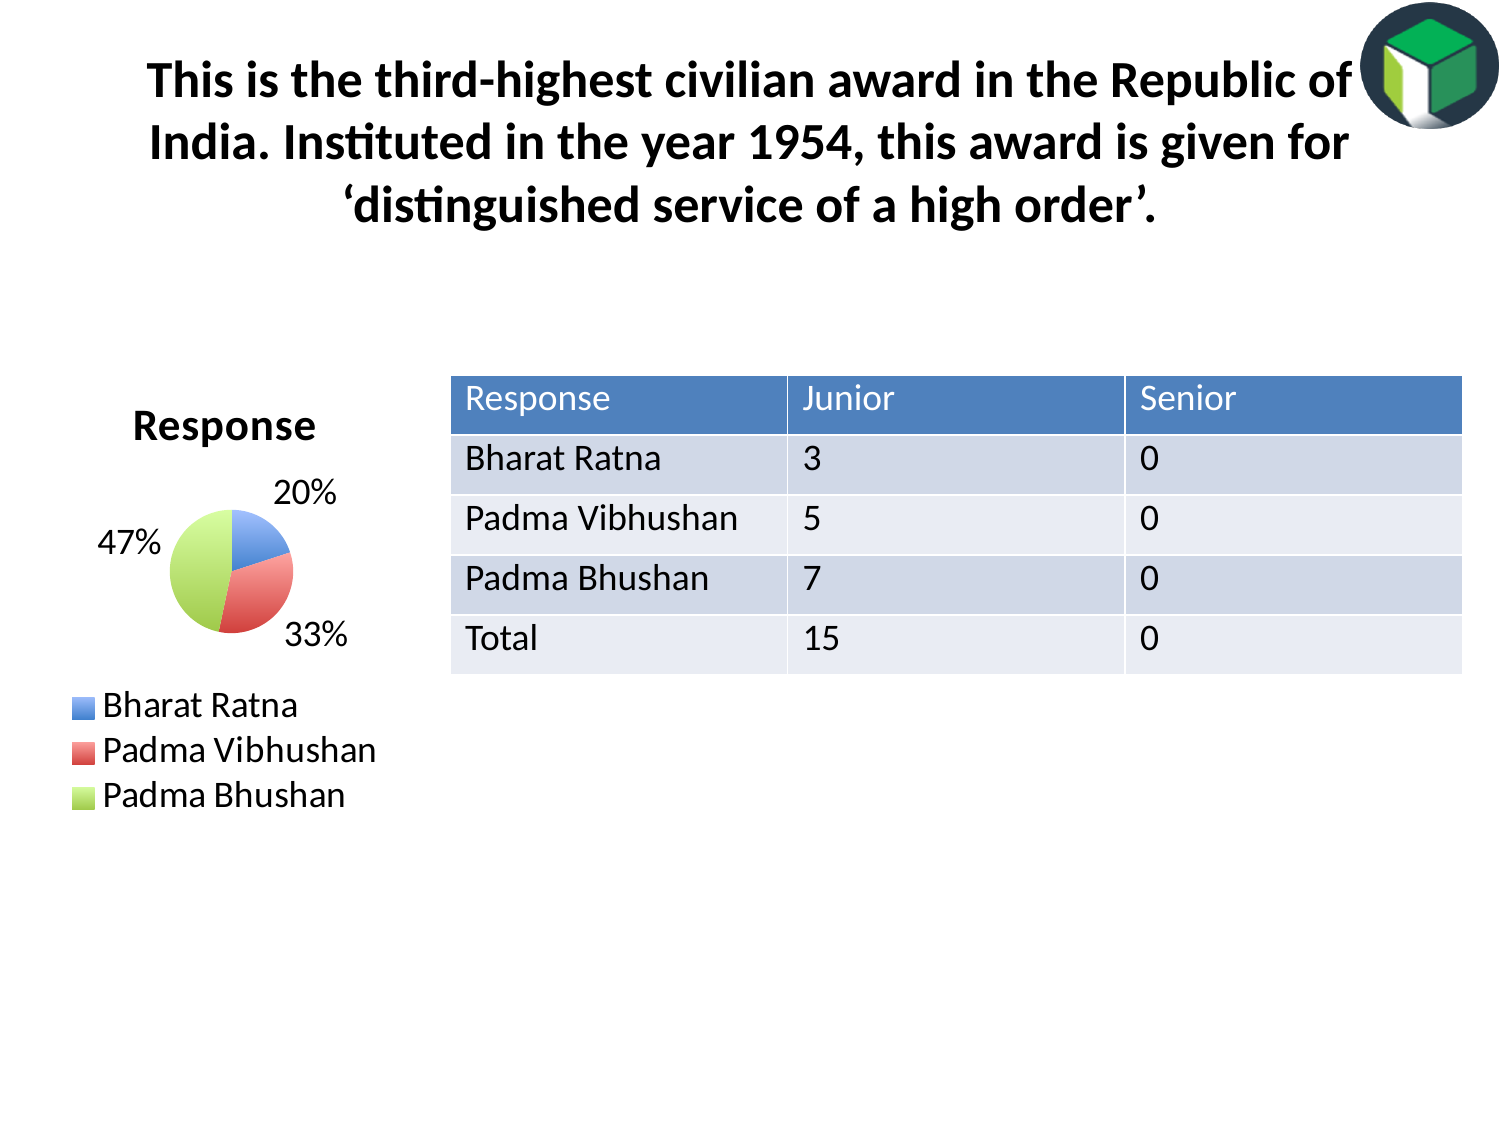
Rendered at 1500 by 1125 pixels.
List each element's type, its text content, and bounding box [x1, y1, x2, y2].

table_header Junior [788, 376, 1124, 434]
table_cell 0 [1126, 436, 1462, 494]
table_cell 5 [788, 496, 1124, 554]
title This is the third-highest civilian award in the Republic of India. Instituted in the year 1954, this award is given for ‘distinguished service of a high order’. [75, 45, 1425, 233]
table_cell 0 [1126, 616, 1462, 674]
table_cell 3 [788, 436, 1124, 494]
table_cell 0 [1126, 556, 1462, 614]
chart [0, 374, 451, 826]
table_cell 7 [788, 556, 1124, 614]
table_cell 0 [1126, 496, 1462, 554]
table_cell Bharat Ratna [454, 436, 787, 494]
table_cell Total [454, 616, 787, 674]
table_cell Padma Vibhushan [454, 496, 787, 554]
picture [1360, 2, 1499, 130]
table_cell 15 [788, 616, 1124, 674]
table_header Response [452, 376, 787, 434]
table_cell Padma Bhushan [454, 556, 787, 614]
table_header Senior [1126, 376, 1462, 434]
